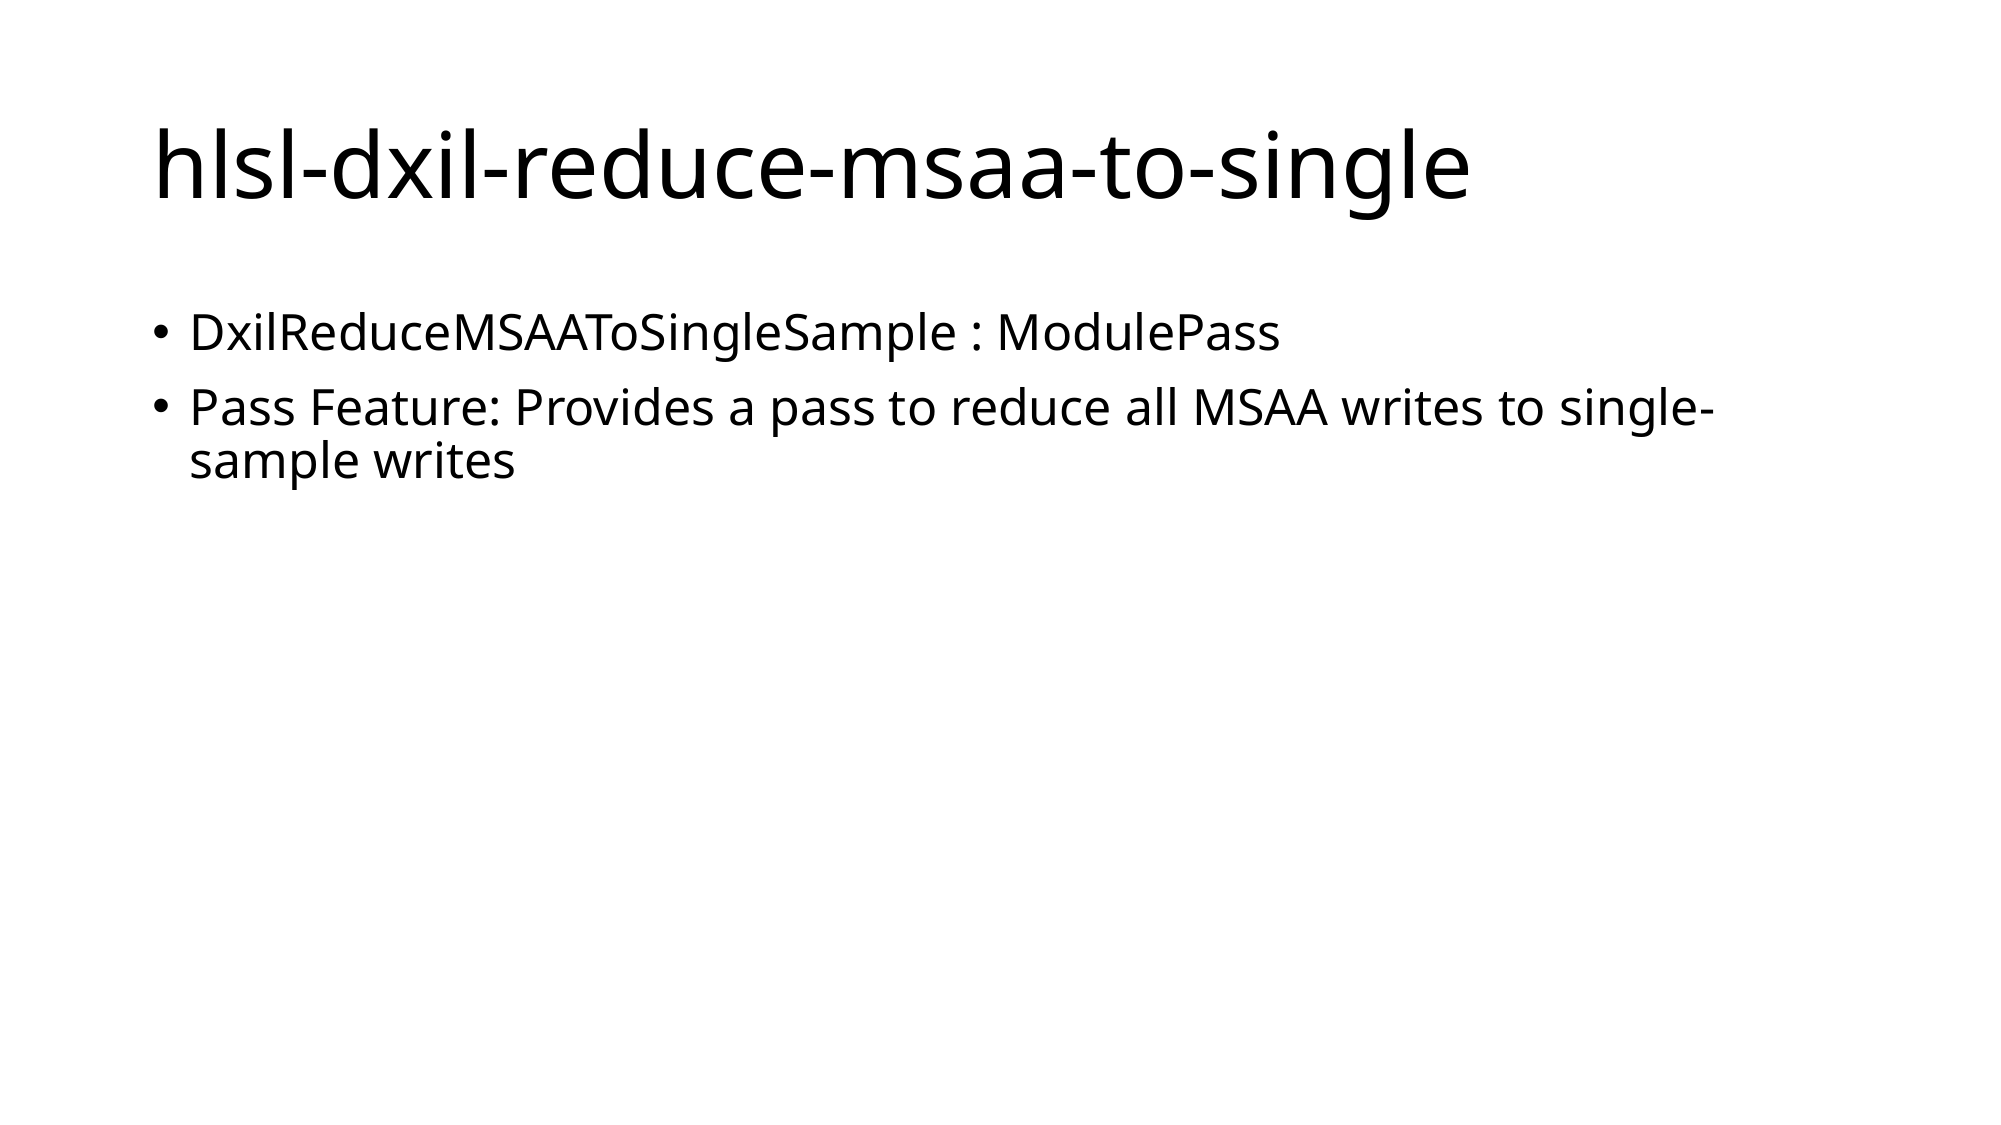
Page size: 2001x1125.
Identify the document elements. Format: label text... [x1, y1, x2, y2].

list DxilReduceMSAAToSingleSample : ModulePass Pass Feature: Provides a pass to reduce all MSAA writes to single-sample writes [137, 299, 1863, 1014]
title hlsl-dxil-reduce-msaa-to-single [137, 59, 1863, 278]
